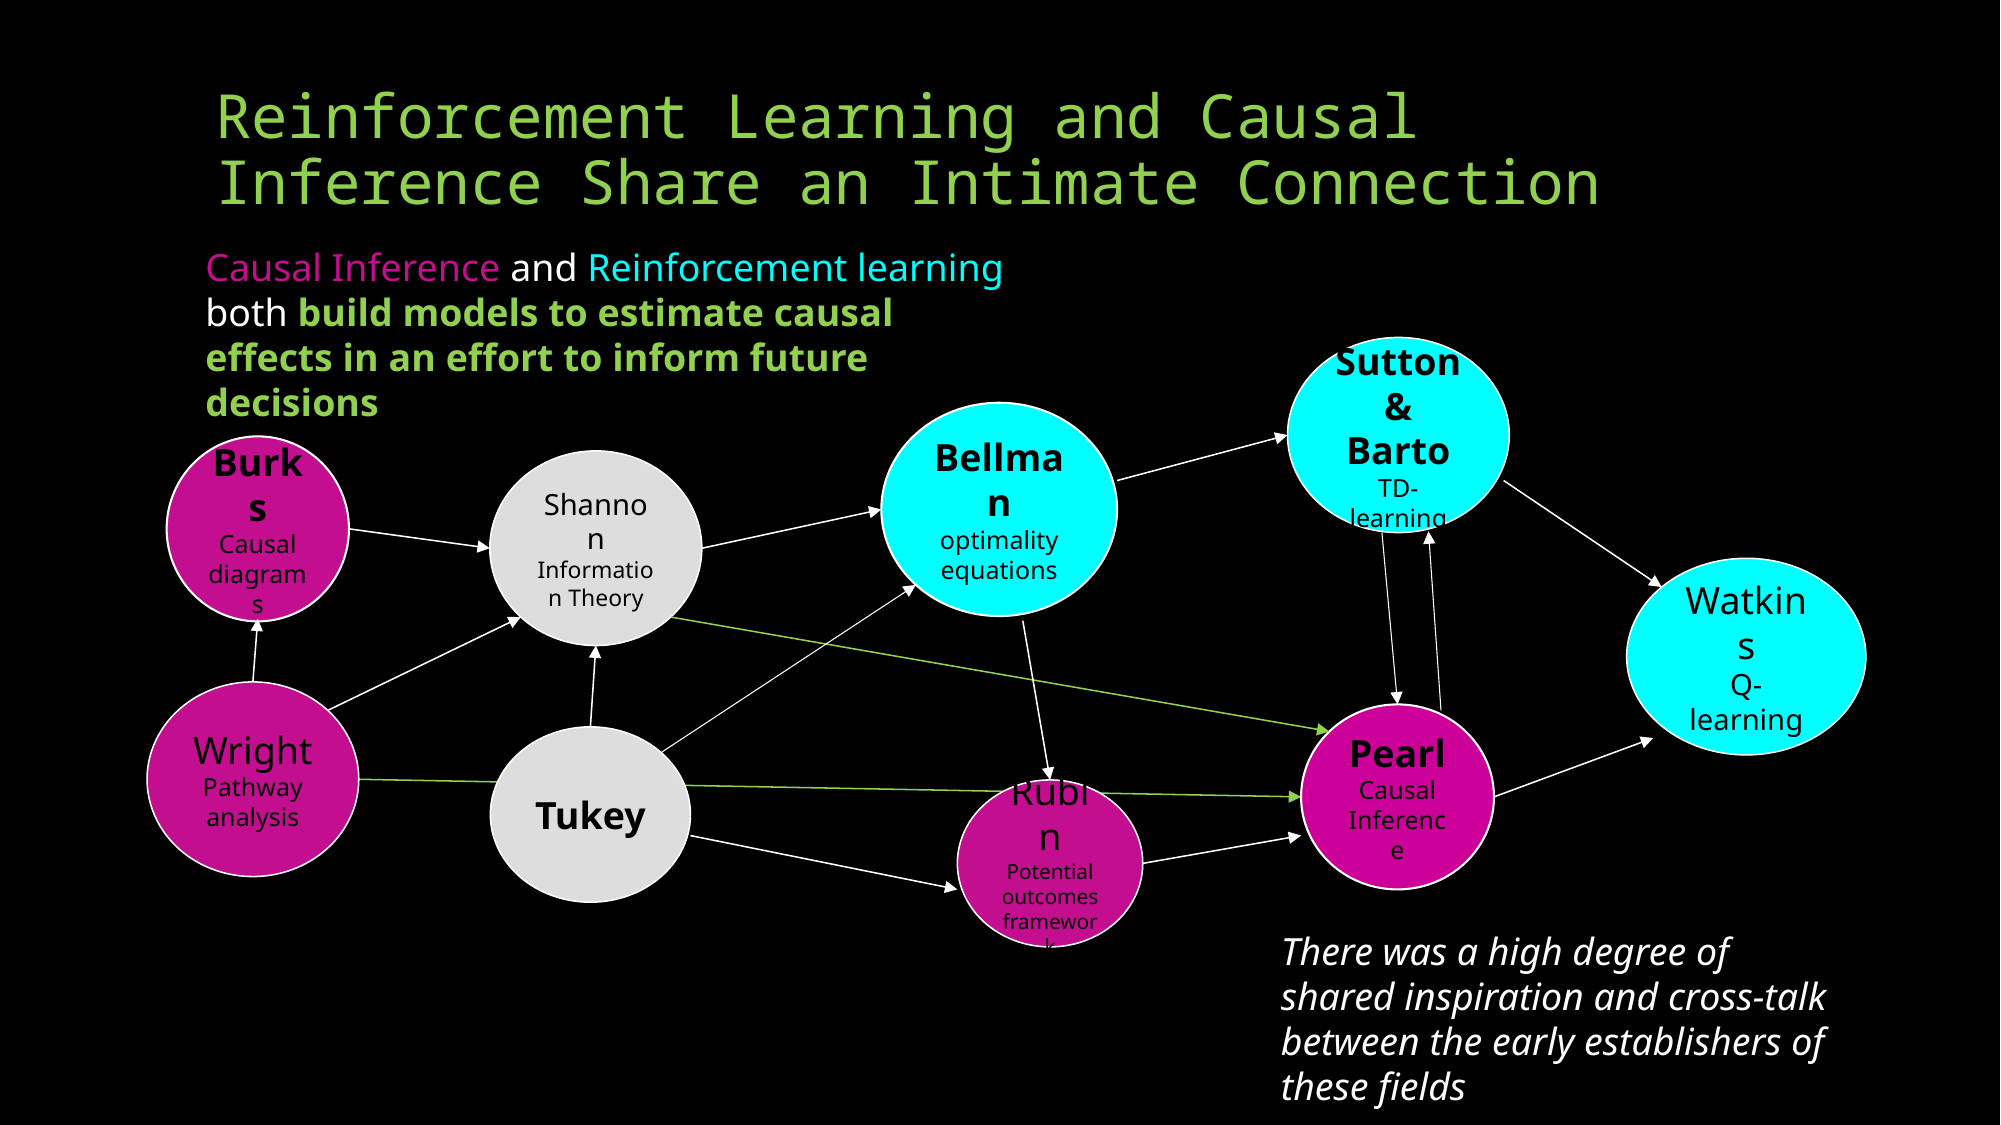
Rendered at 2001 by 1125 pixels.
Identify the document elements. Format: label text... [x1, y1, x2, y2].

text_box Pearl Causal Inference [1301, 704, 1494, 890]
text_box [1117, 435, 1288, 481]
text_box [348, 528, 490, 549]
text_box Watkins Q-learning [1626, 558, 1866, 755]
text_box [1022, 620, 1051, 780]
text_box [661, 584, 916, 753]
text_box Shannon Information Theory [489, 450, 702, 646]
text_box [252, 621, 258, 682]
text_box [916, 616, 1330, 732]
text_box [1142, 835, 1302, 864]
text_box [1428, 531, 1441, 711]
text_box Tukey [498, 726, 682, 779]
text_box Tukey [490, 797, 691, 903]
text_box Rubin Potential outcomes framework [958, 797, 1143, 947]
title Reinforcement Learning and Causal Inference Share an Intimate Connection [200, 37, 1700, 225]
text_box Causal Inference and Reinforcement learning both build models to estimate causal effects in an effort to inform future decisions [190, 237, 1029, 432]
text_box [590, 645, 596, 727]
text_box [690, 835, 958, 890]
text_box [1494, 737, 1654, 797]
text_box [701, 509, 882, 549]
text_box Sutton & Barto TD-learning [1287, 337, 1510, 533]
text_box Wright Pathway analysis [147, 681, 359, 877]
text_box Burks Causal diagrams [166, 436, 349, 622]
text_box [358, 779, 1302, 797]
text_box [327, 616, 521, 711]
text_box Bellman optimality equations [881, 406, 1118, 616]
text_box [1503, 480, 1662, 588]
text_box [1381, 532, 1398, 705]
text_box There was a high degree of shared inspiration and cross-talk between the early establishers of these fields [1266, 920, 1850, 1116]
